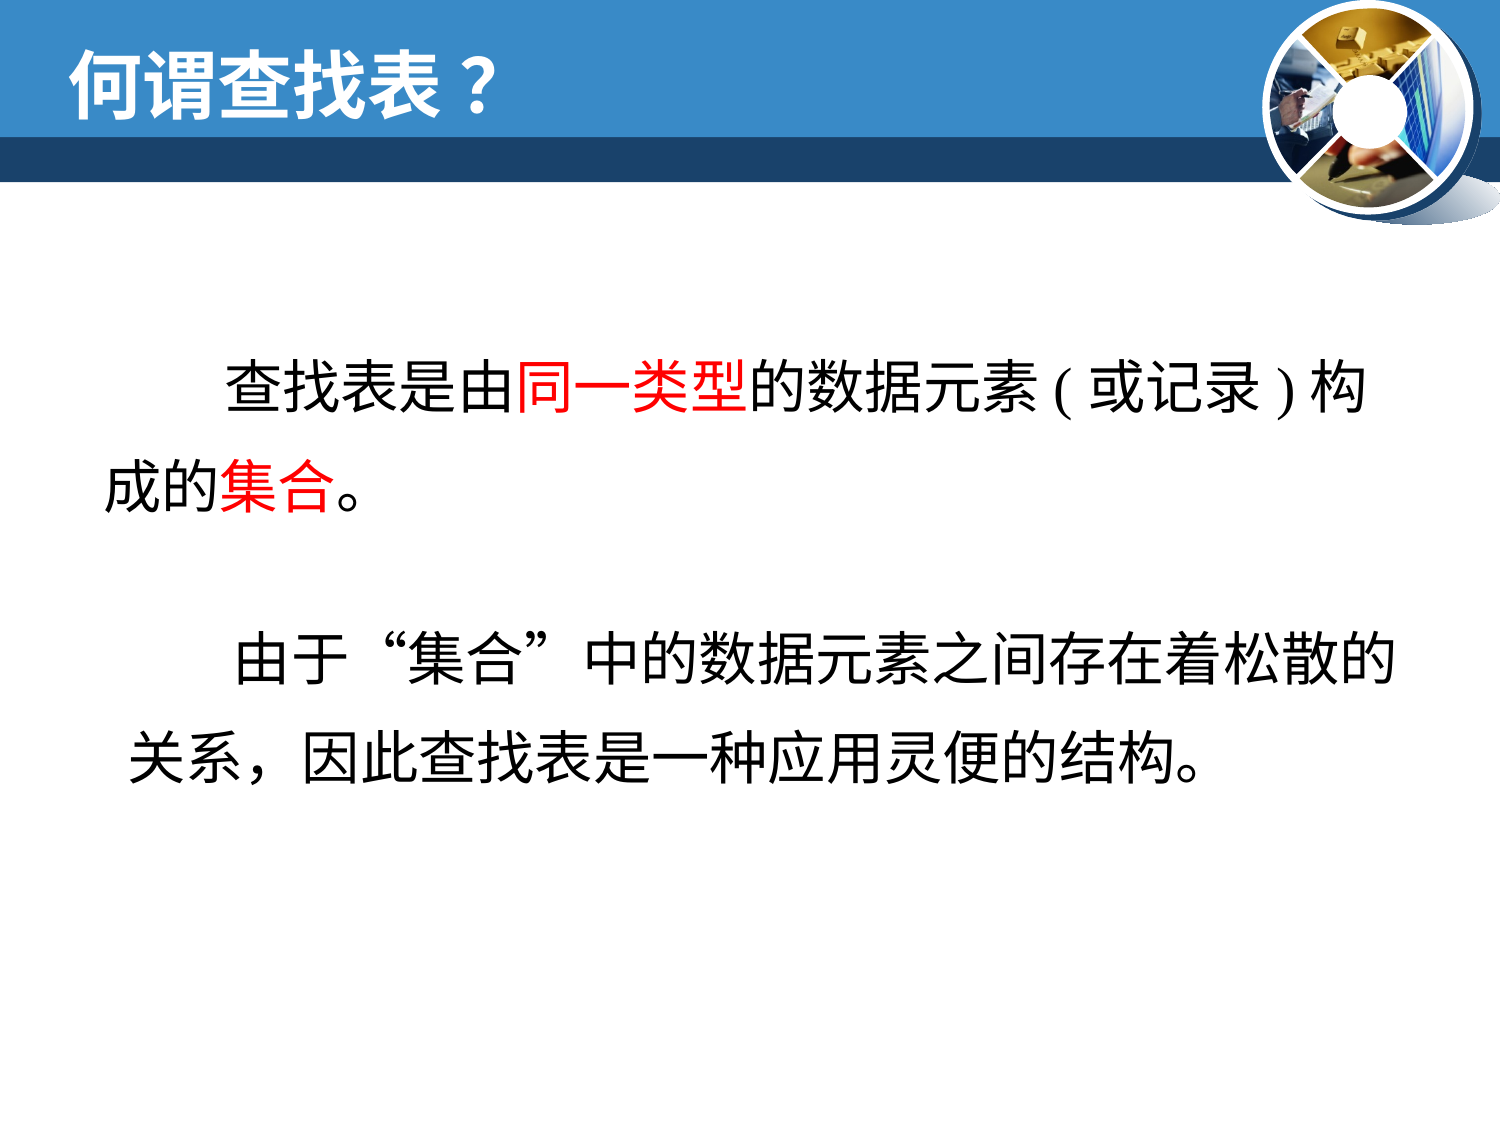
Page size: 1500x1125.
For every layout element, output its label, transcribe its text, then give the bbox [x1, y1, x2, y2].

text_box 查找表是由同一类型的数据元素(或记录)构成的集合。 [88, 302, 1389, 528]
picture [1299, 136, 1434, 208]
picture [1301, 8, 1432, 82]
picture [1269, 39, 1343, 174]
text_box 由于“集合”中的数据元素之间存在着松散的关系，因此查找表是一种应用灵便的结构。 [112, 574, 1438, 799]
text_box 何谓查找表 ？ [52, 30, 550, 136]
picture [1393, 38, 1466, 177]
